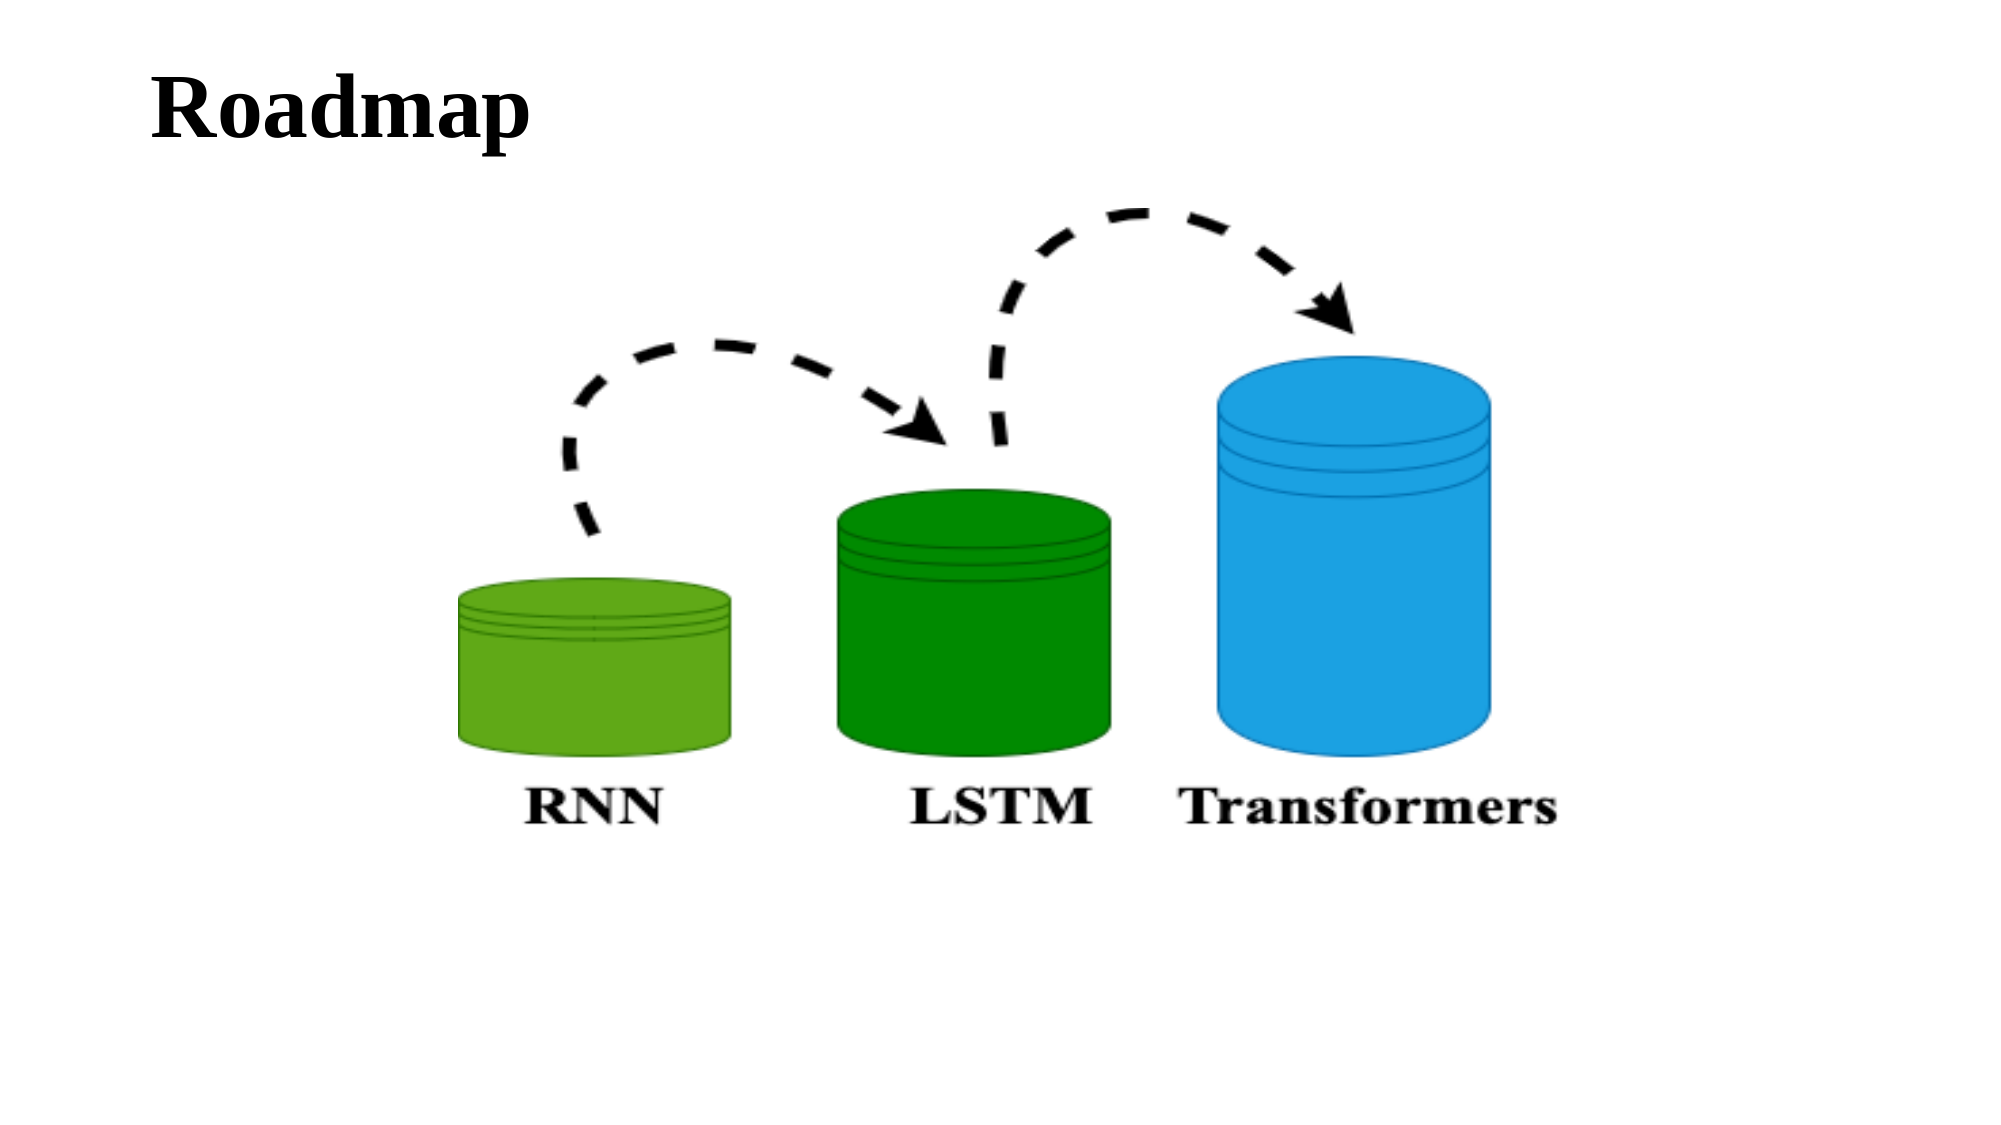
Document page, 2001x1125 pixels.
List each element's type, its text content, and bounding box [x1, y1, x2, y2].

text_box Roadmap [136, 38, 687, 164]
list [458, 208, 1587, 853]
